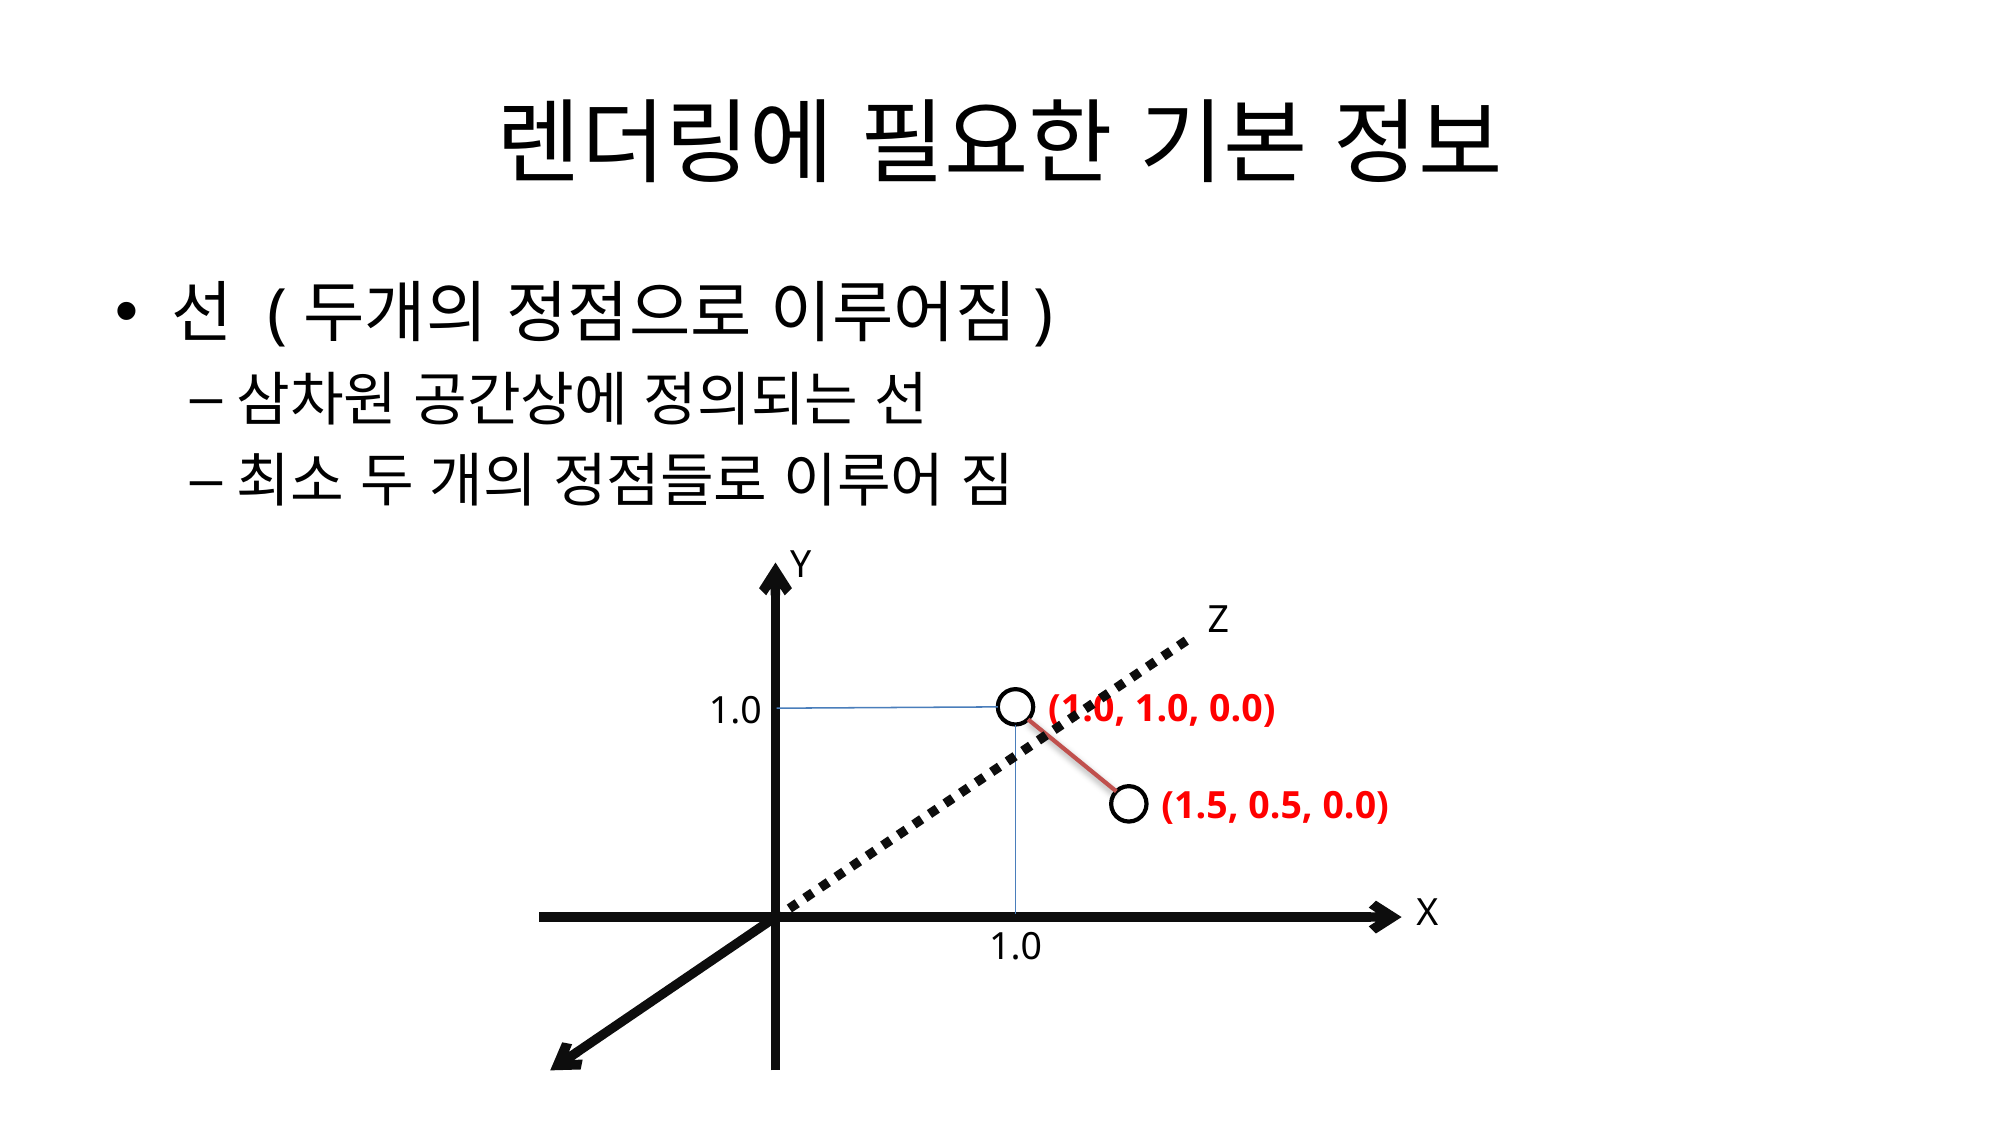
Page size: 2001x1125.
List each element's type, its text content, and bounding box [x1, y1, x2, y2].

text_box 1.0 [974, 929, 1057, 974]
text_box Y [775, 532, 840, 592]
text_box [773, 637, 1191, 920]
text_box 1.0 [694, 678, 768, 739]
list 선 (두개의 정점으로 이루어짐) 삼차원 공간상에 정의되는 선 최소 두 개의 정점들로 이루어 짐 [99, 262, 1900, 1005]
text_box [1197, 676, 1353, 738]
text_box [549, 916, 776, 1071]
title 렌더링에 필요한 기본 정보 [99, 45, 1900, 233]
text_box Z [1192, 587, 1257, 648]
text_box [1197, 773, 1466, 835]
text_box X [1401, 880, 1466, 941]
